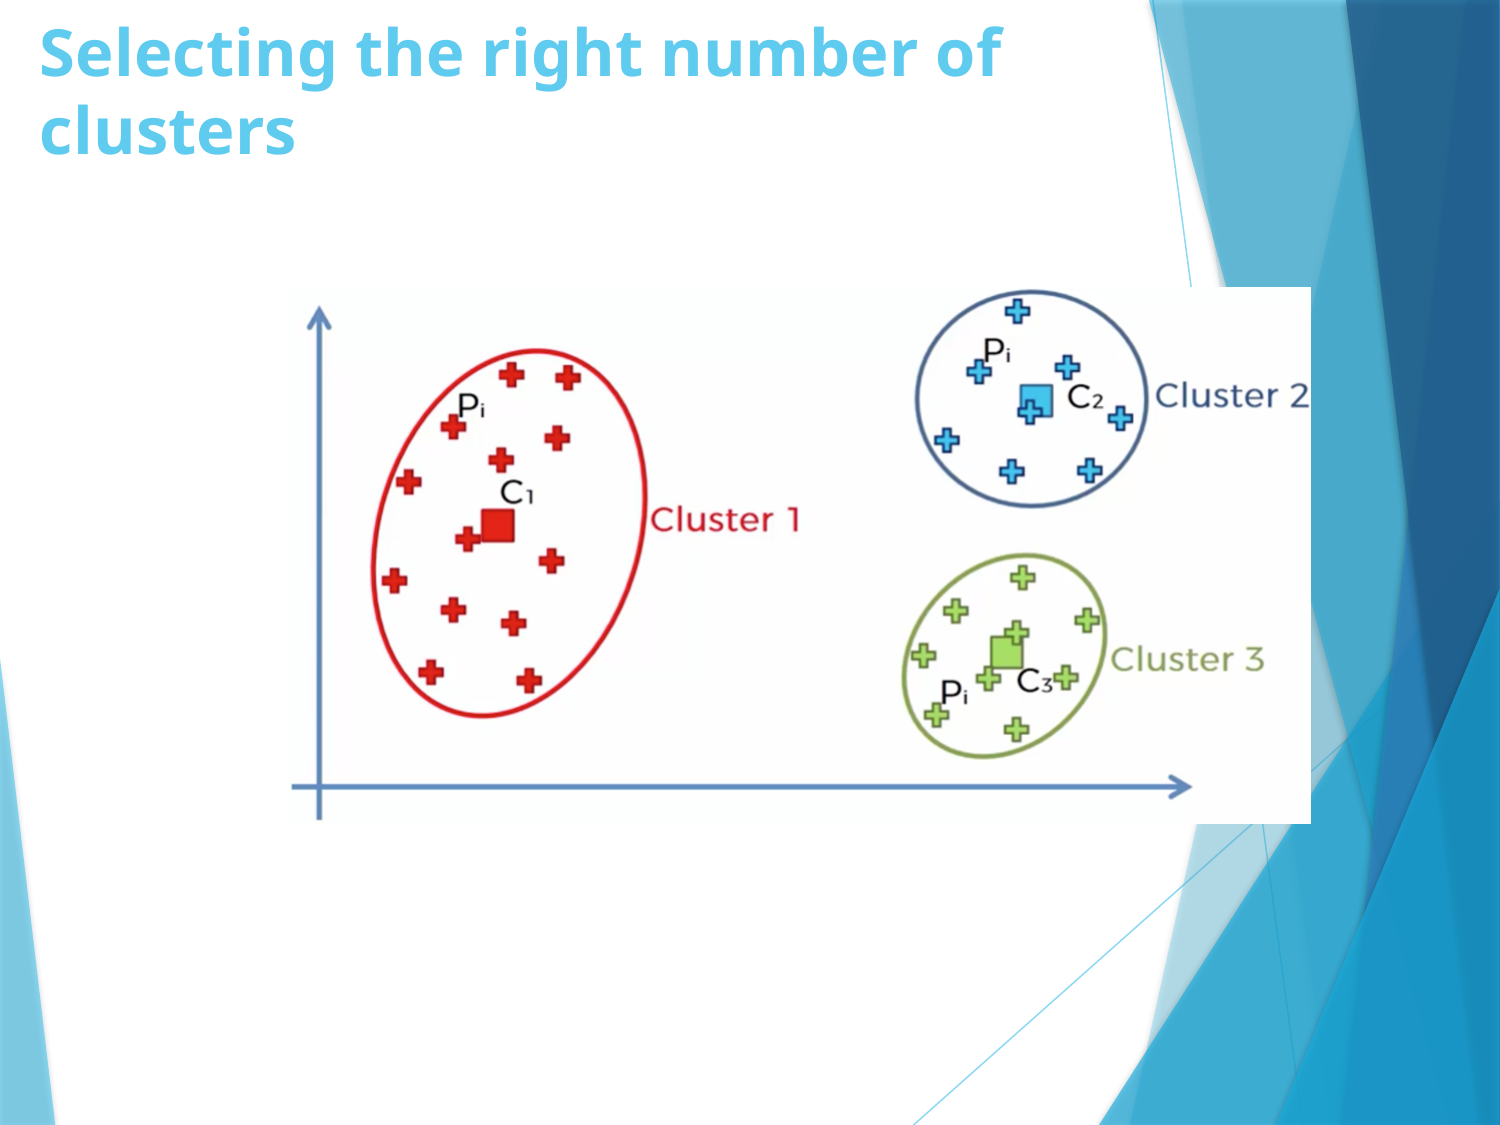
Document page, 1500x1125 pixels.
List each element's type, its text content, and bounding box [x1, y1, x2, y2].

picture [286, 286, 1312, 824]
title Selecting the right number of clusters [24, 3, 1150, 175]
